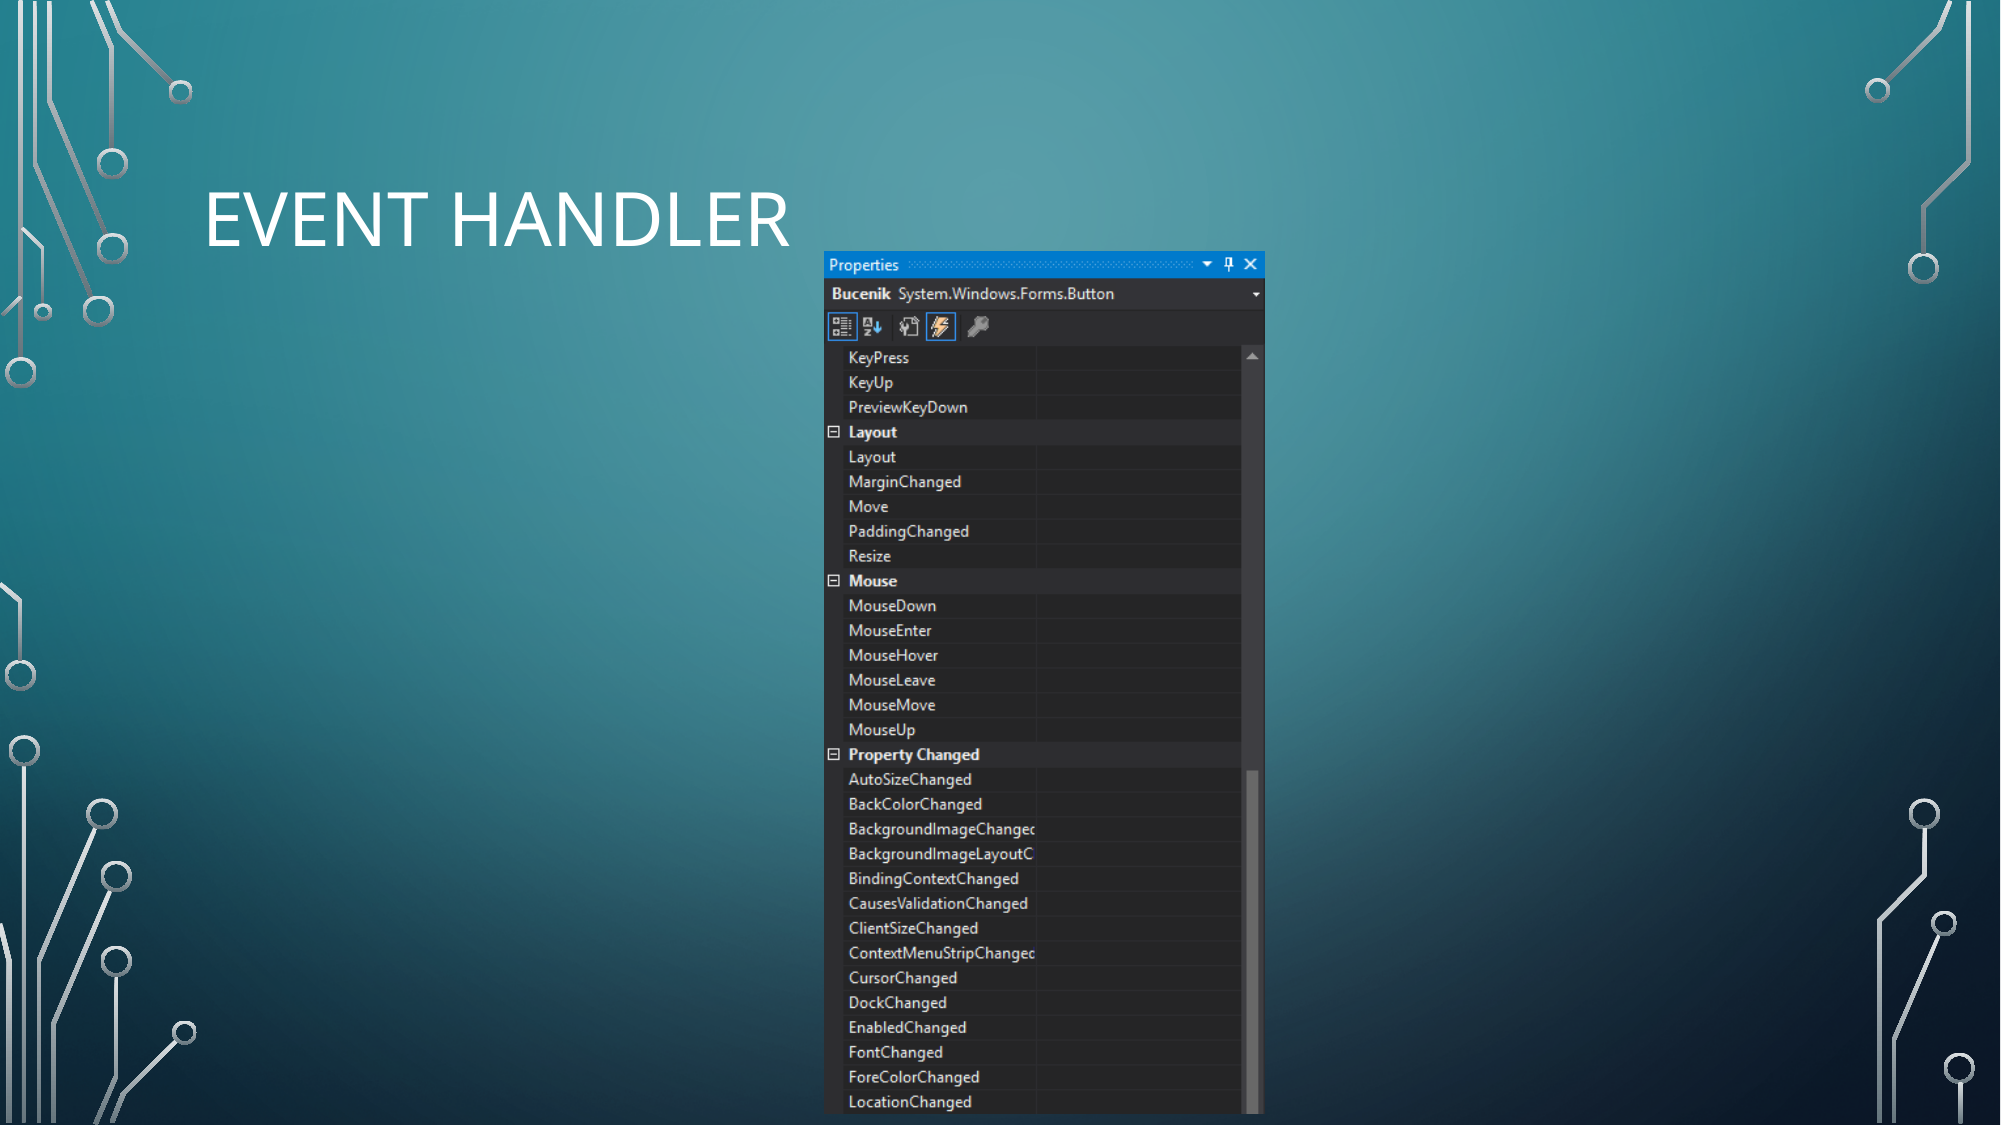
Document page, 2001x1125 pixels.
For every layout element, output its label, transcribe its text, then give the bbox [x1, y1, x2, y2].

title Event handler [187, 101, 1813, 344]
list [824, 251, 1265, 1114]
